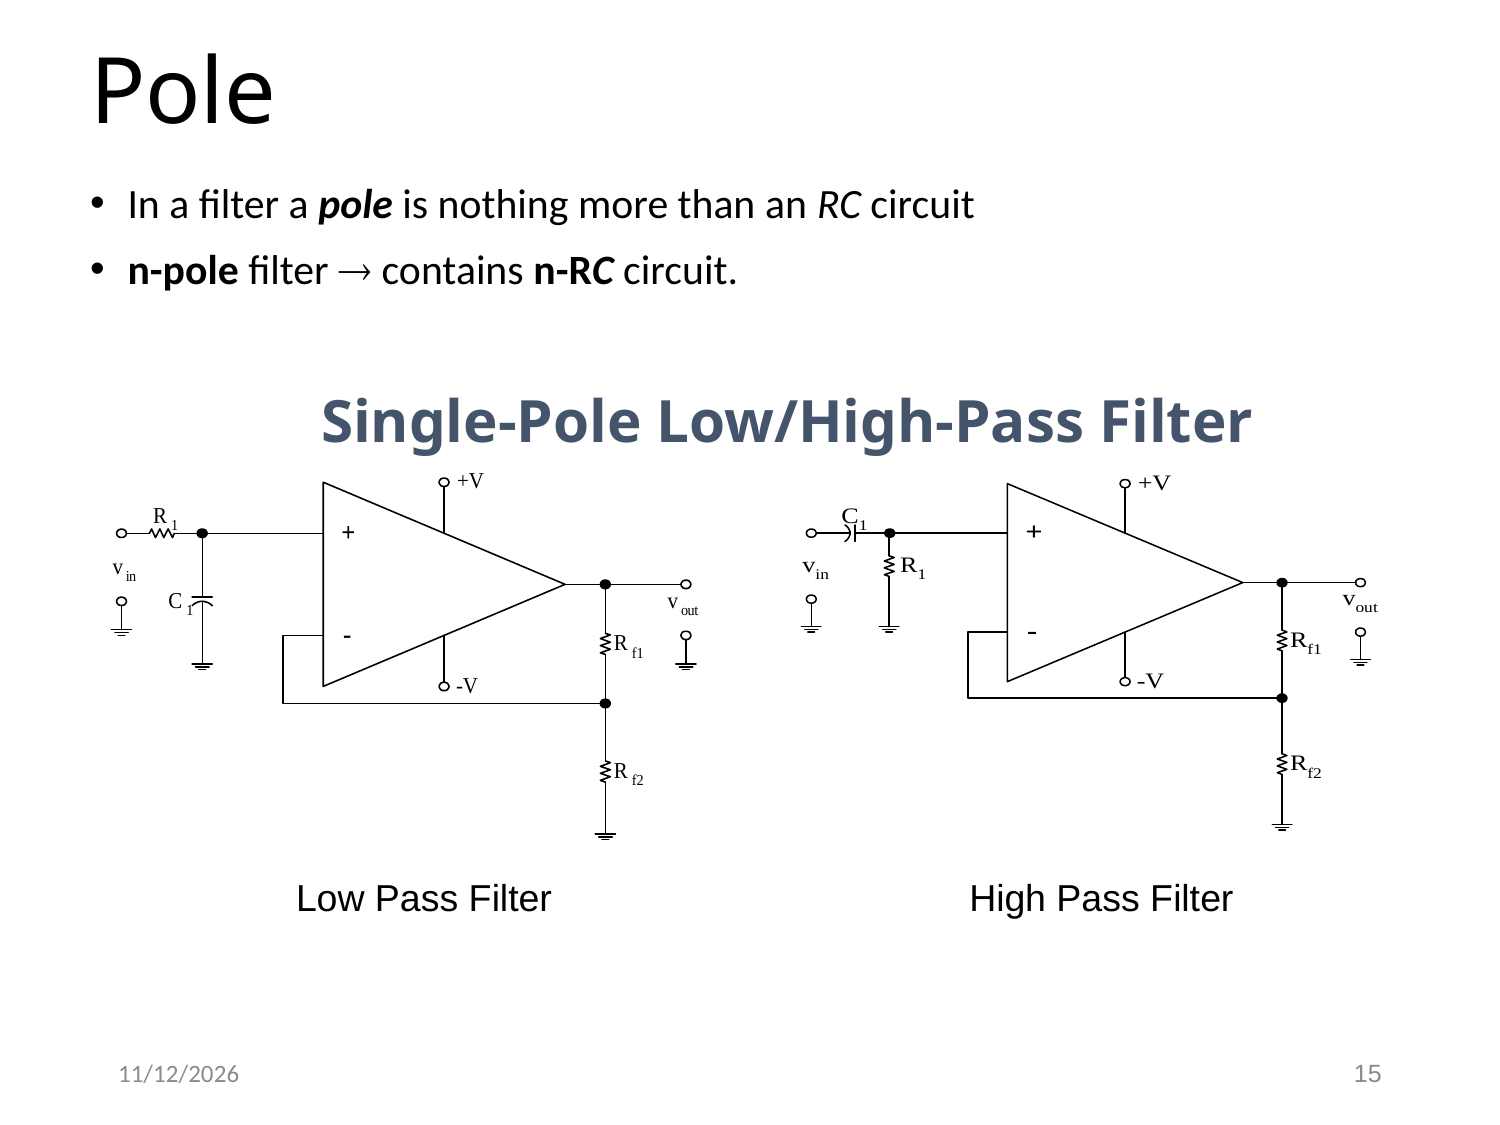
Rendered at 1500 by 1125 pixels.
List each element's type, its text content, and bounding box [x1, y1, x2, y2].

list In a filter a pole is nothing more than an RC circuit n-pole filter  contains n-RC circuit. [75, 174, 1425, 325]
slide_number 15 [1059, 1042, 1397, 1103]
title Pole [75, 0, 1425, 174]
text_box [87, 324, 1425, 925]
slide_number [103, 1042, 441, 1103]
